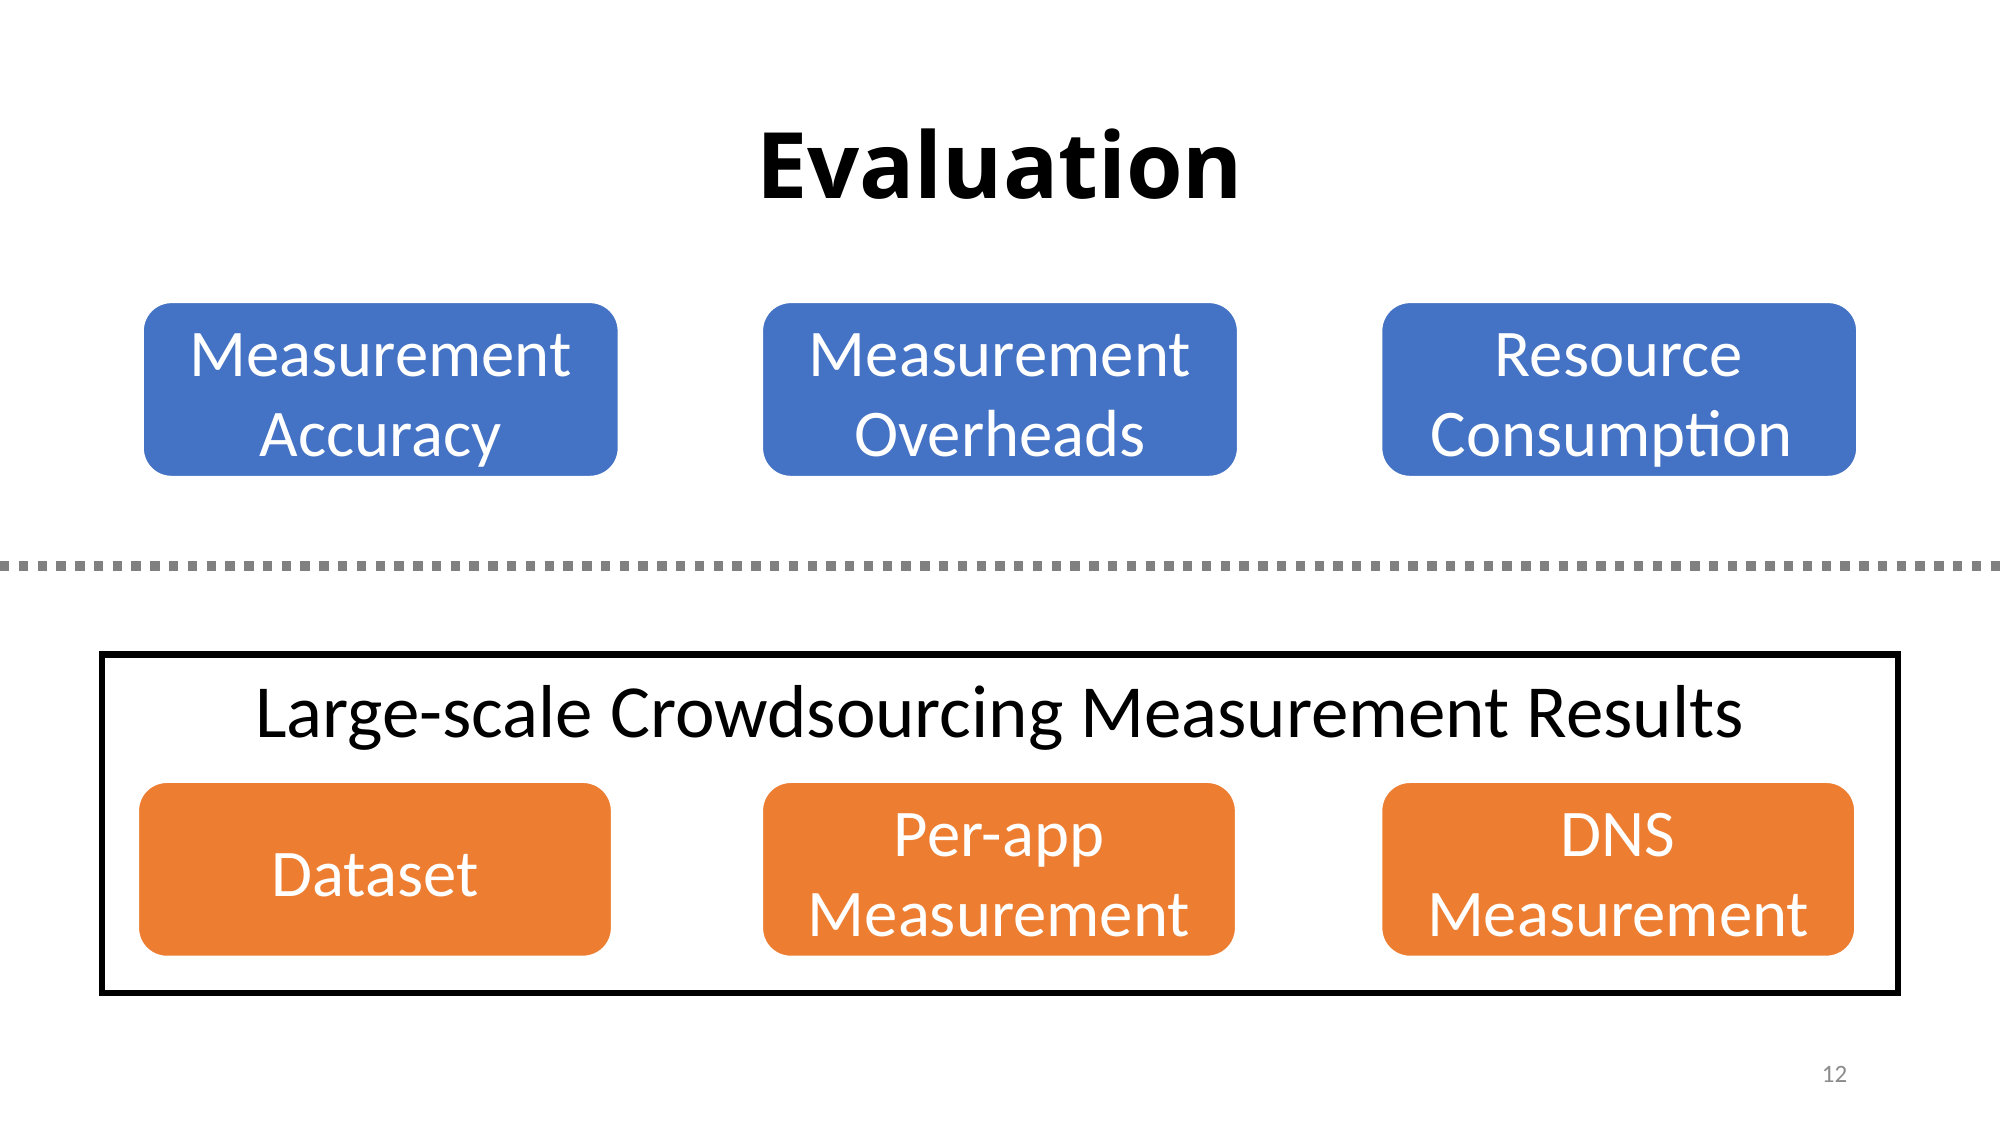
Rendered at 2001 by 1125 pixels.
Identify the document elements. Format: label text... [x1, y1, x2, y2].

text_box Resource Consumption [1379, 299, 1860, 479]
text_box Measurement Overheads [759, 299, 1241, 479]
title Evaluation [137, 59, 1863, 278]
slide_number 12 [1412, 1042, 1863, 1103]
text_box Measurement Accuracy [140, 299, 621, 479]
text_box Large-scale Crowdsourcing Measurement Results [101, 654, 1899, 994]
